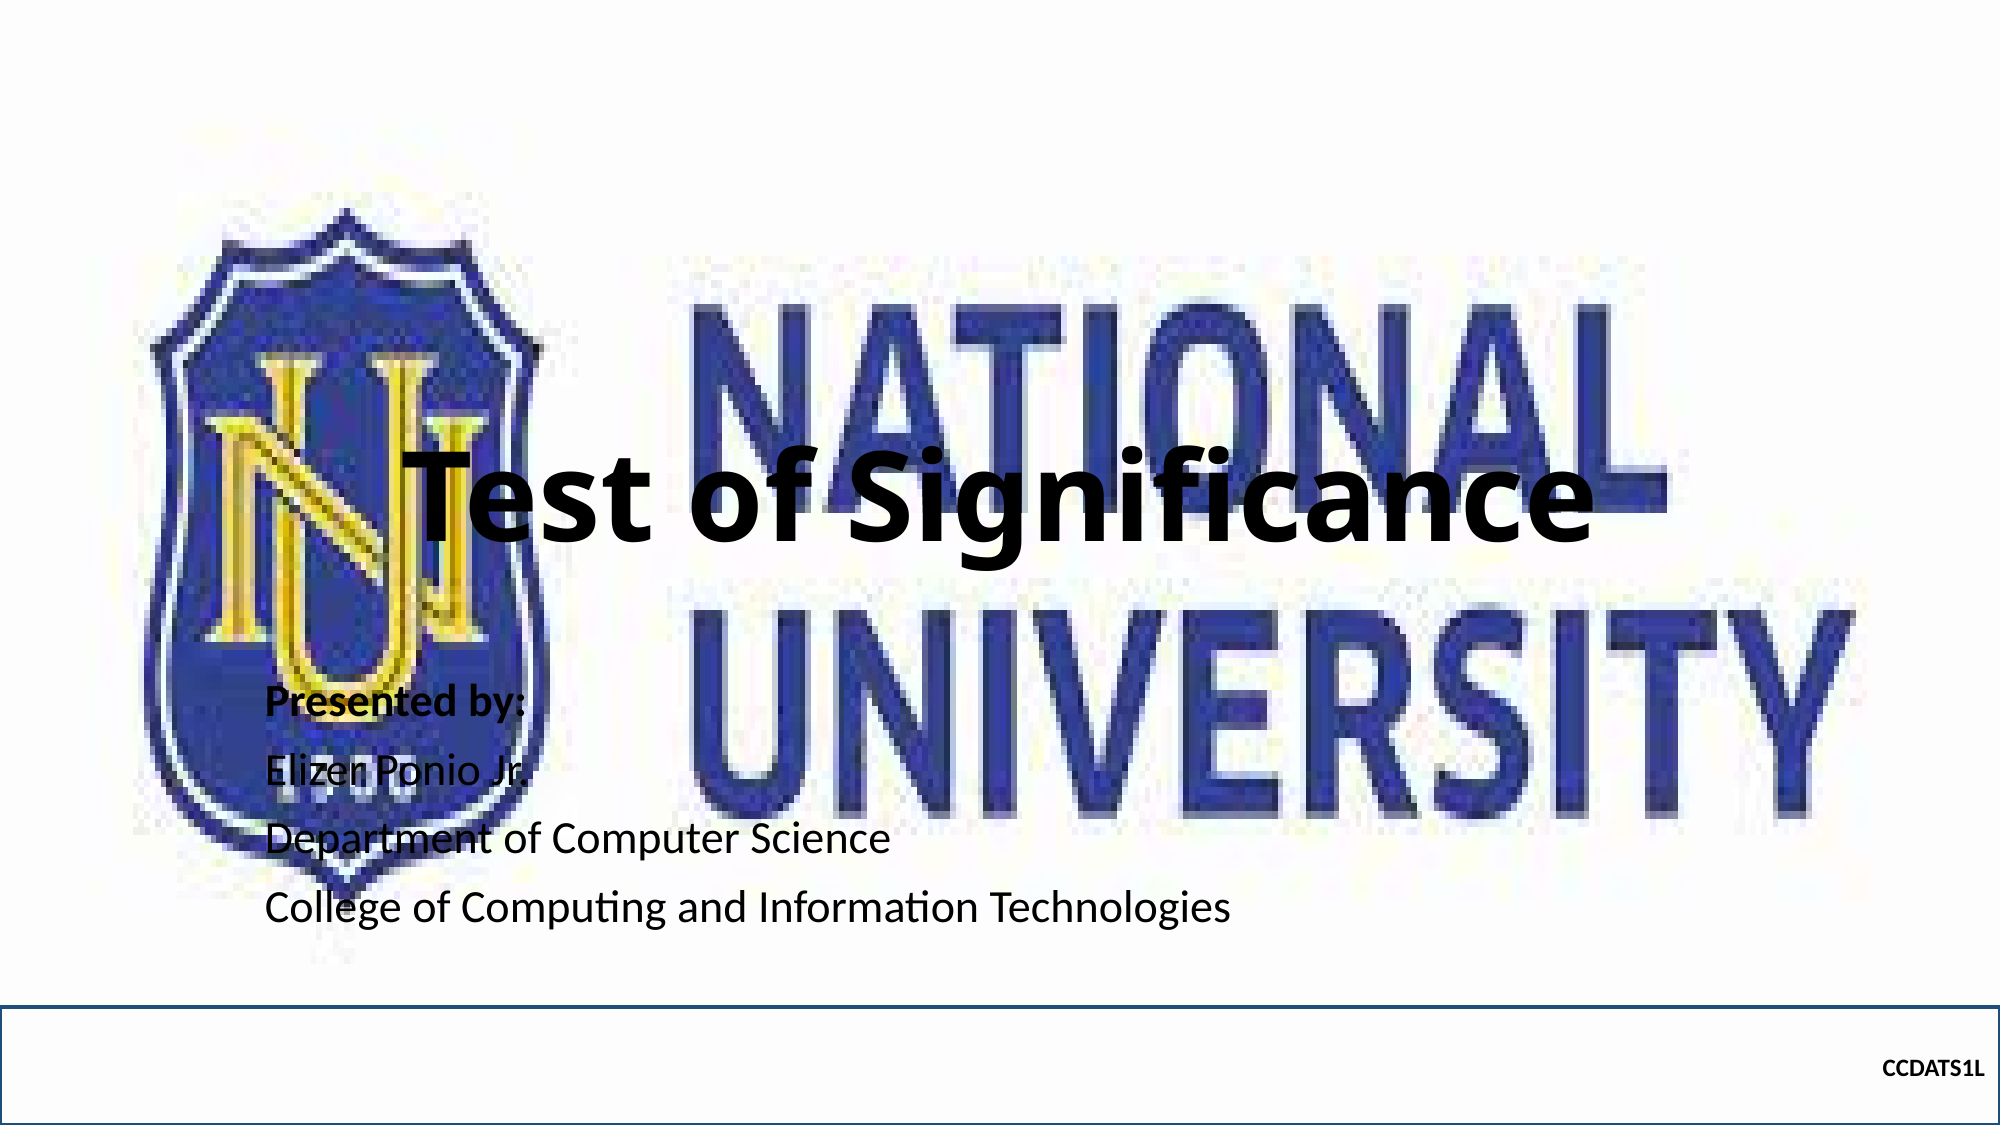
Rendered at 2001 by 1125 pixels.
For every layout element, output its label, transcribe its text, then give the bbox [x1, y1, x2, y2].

subtitle Presented by: Elizer Ponio Jr. Department of Computer Science College of Computing and Information Technologies [249, 669, 1750, 941]
title Test of Significance [249, 184, 1750, 576]
picture [0, 0, 2000, 1007]
footer CCDATS1L [0, 1007, 2000, 1125]
